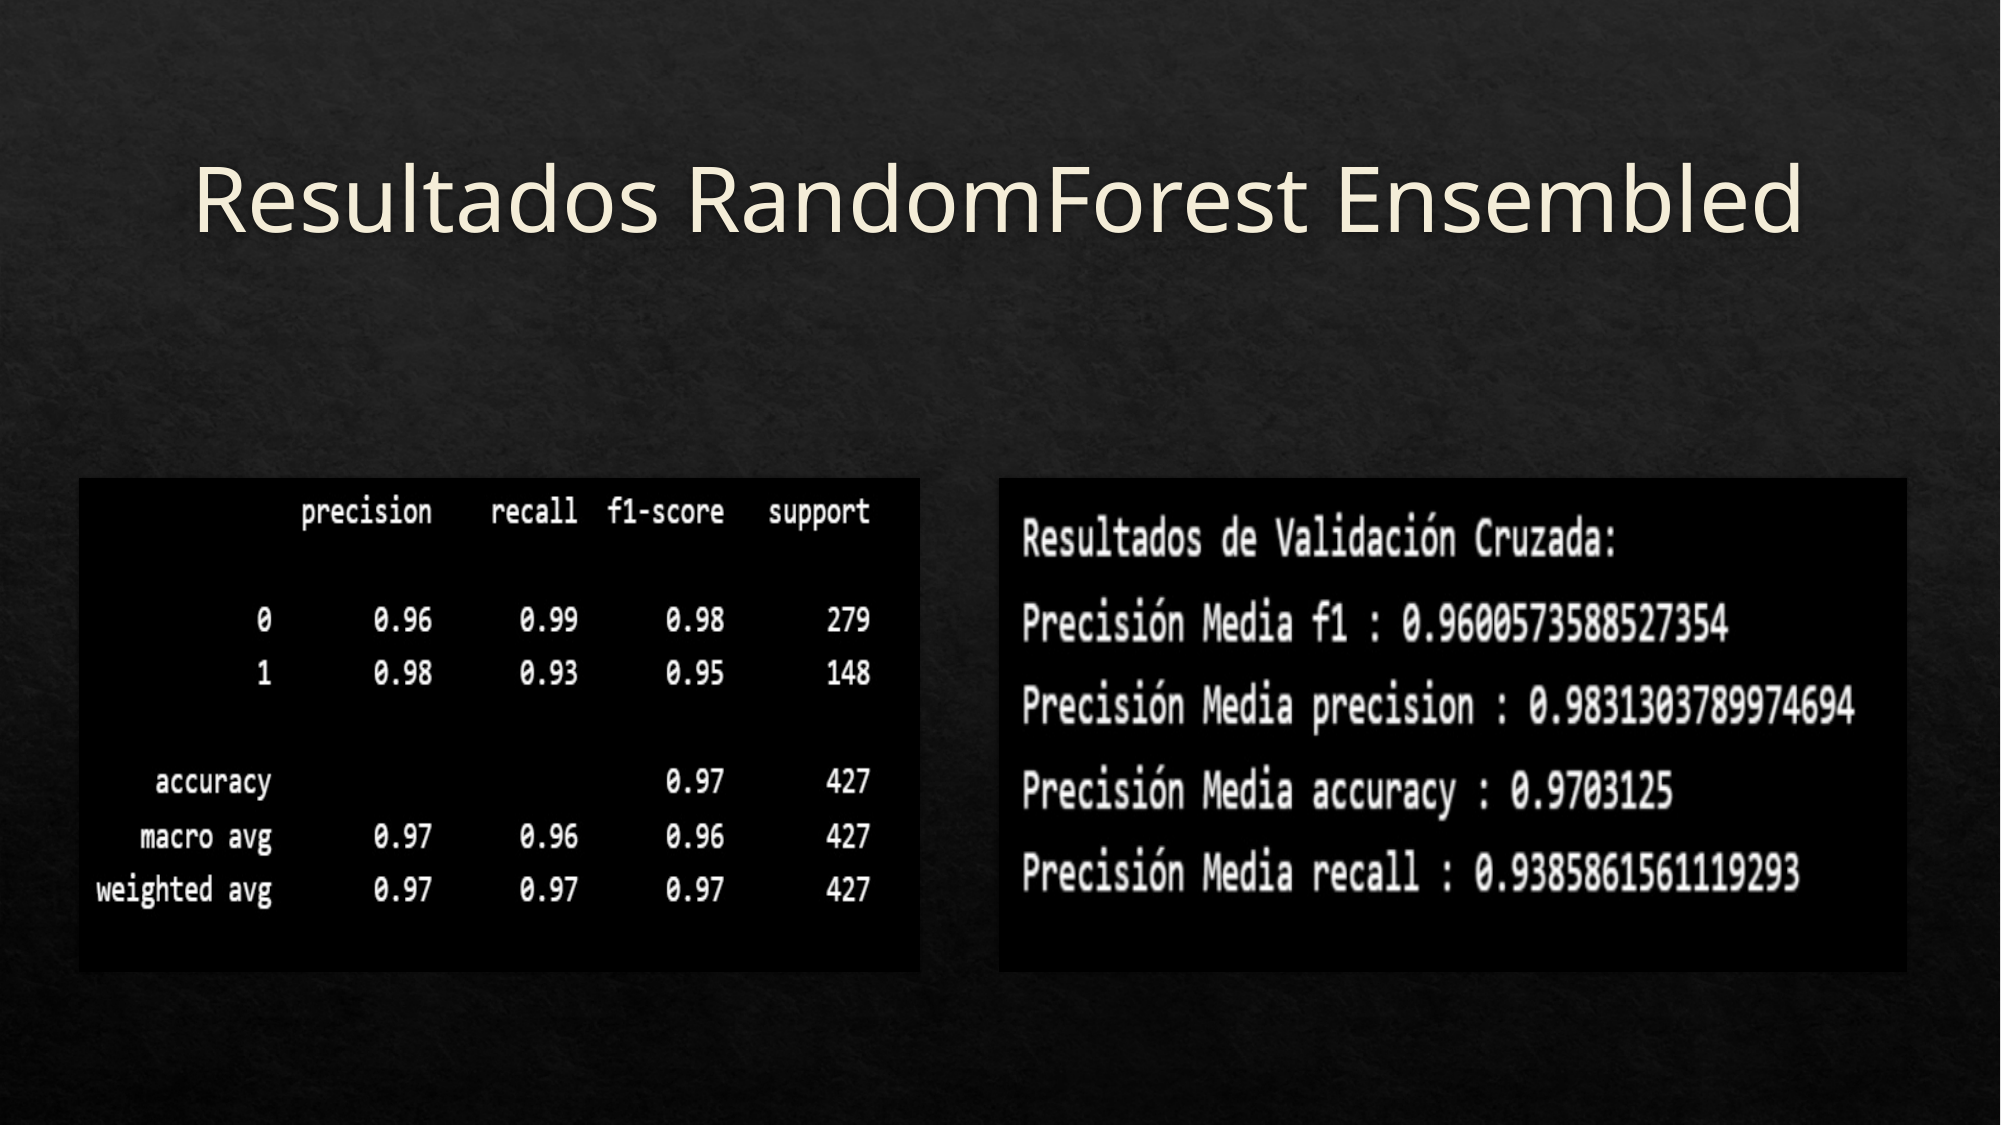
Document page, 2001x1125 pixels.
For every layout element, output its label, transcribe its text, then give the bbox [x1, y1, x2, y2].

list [79, 478, 920, 972]
title Resultados RandomForest Ensembled [149, 99, 1849, 307]
picture [998, 478, 1907, 972]
